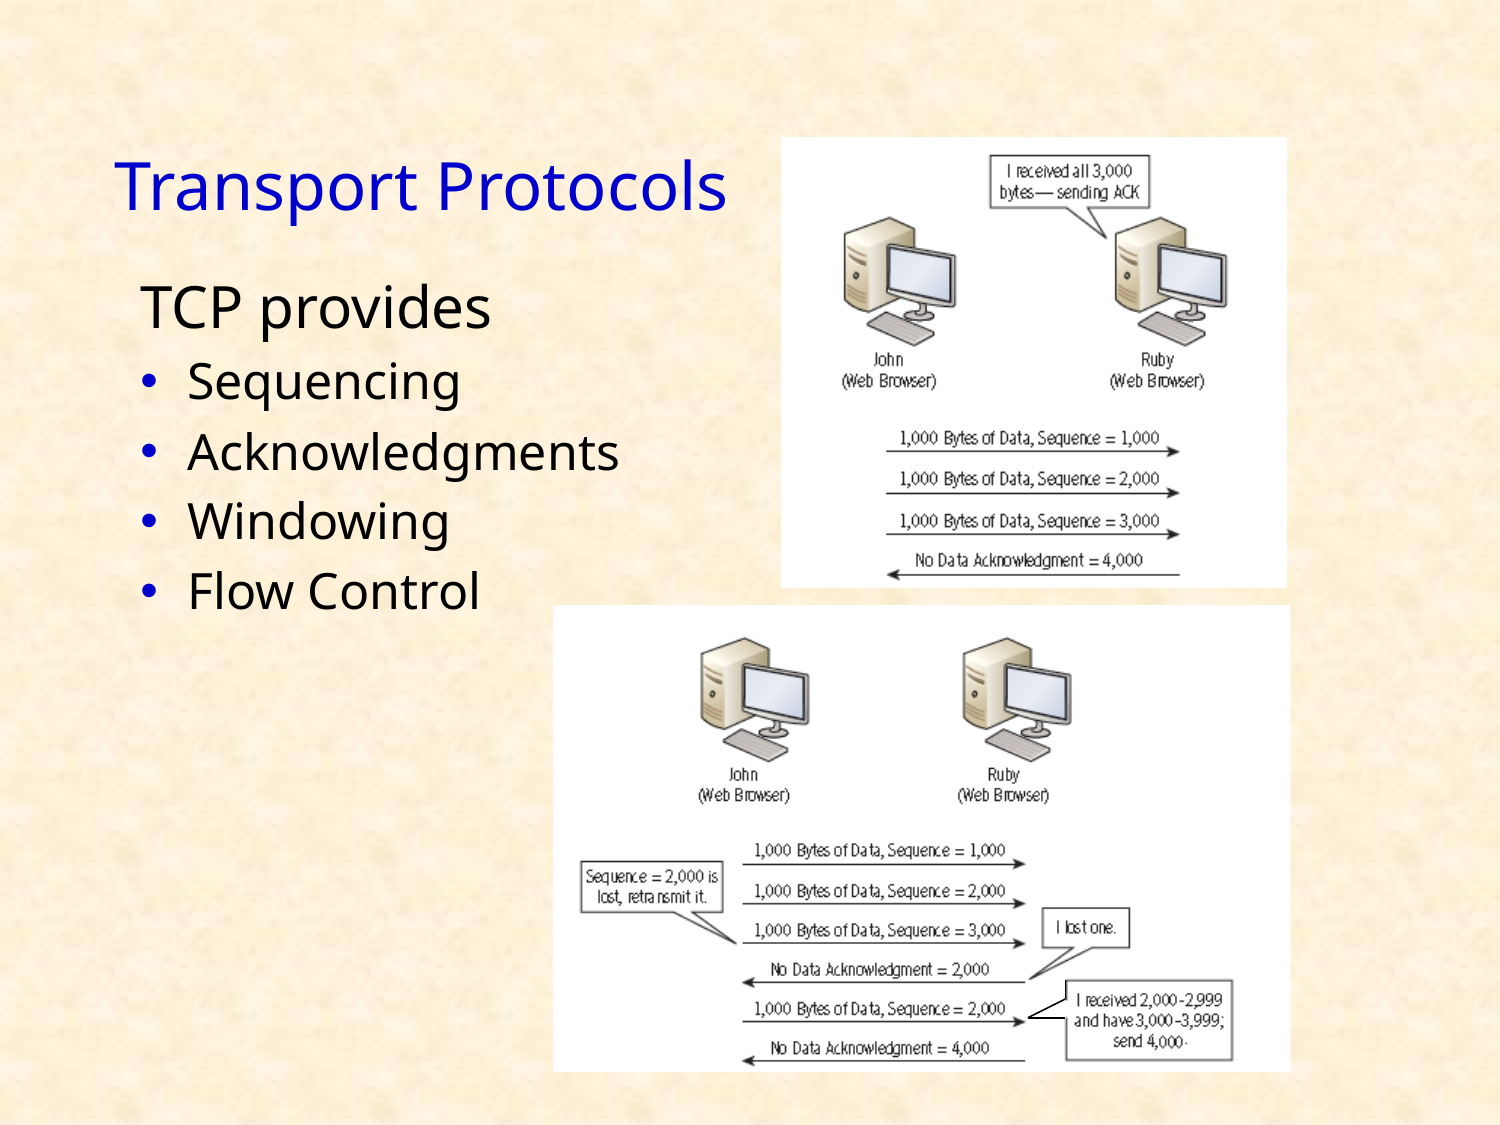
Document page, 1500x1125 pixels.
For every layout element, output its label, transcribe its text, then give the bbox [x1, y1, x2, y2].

subtitle TCP provides Sequencing Acknowledgments Windowing Flow Control [125, 262, 1013, 1025]
title Transport Protocols [99, 105, 751, 232]
slide_number 8 [1074, 1024, 1426, 1103]
picture [0, 0, 1500, 1125]
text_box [552, 604, 1291, 1072]
